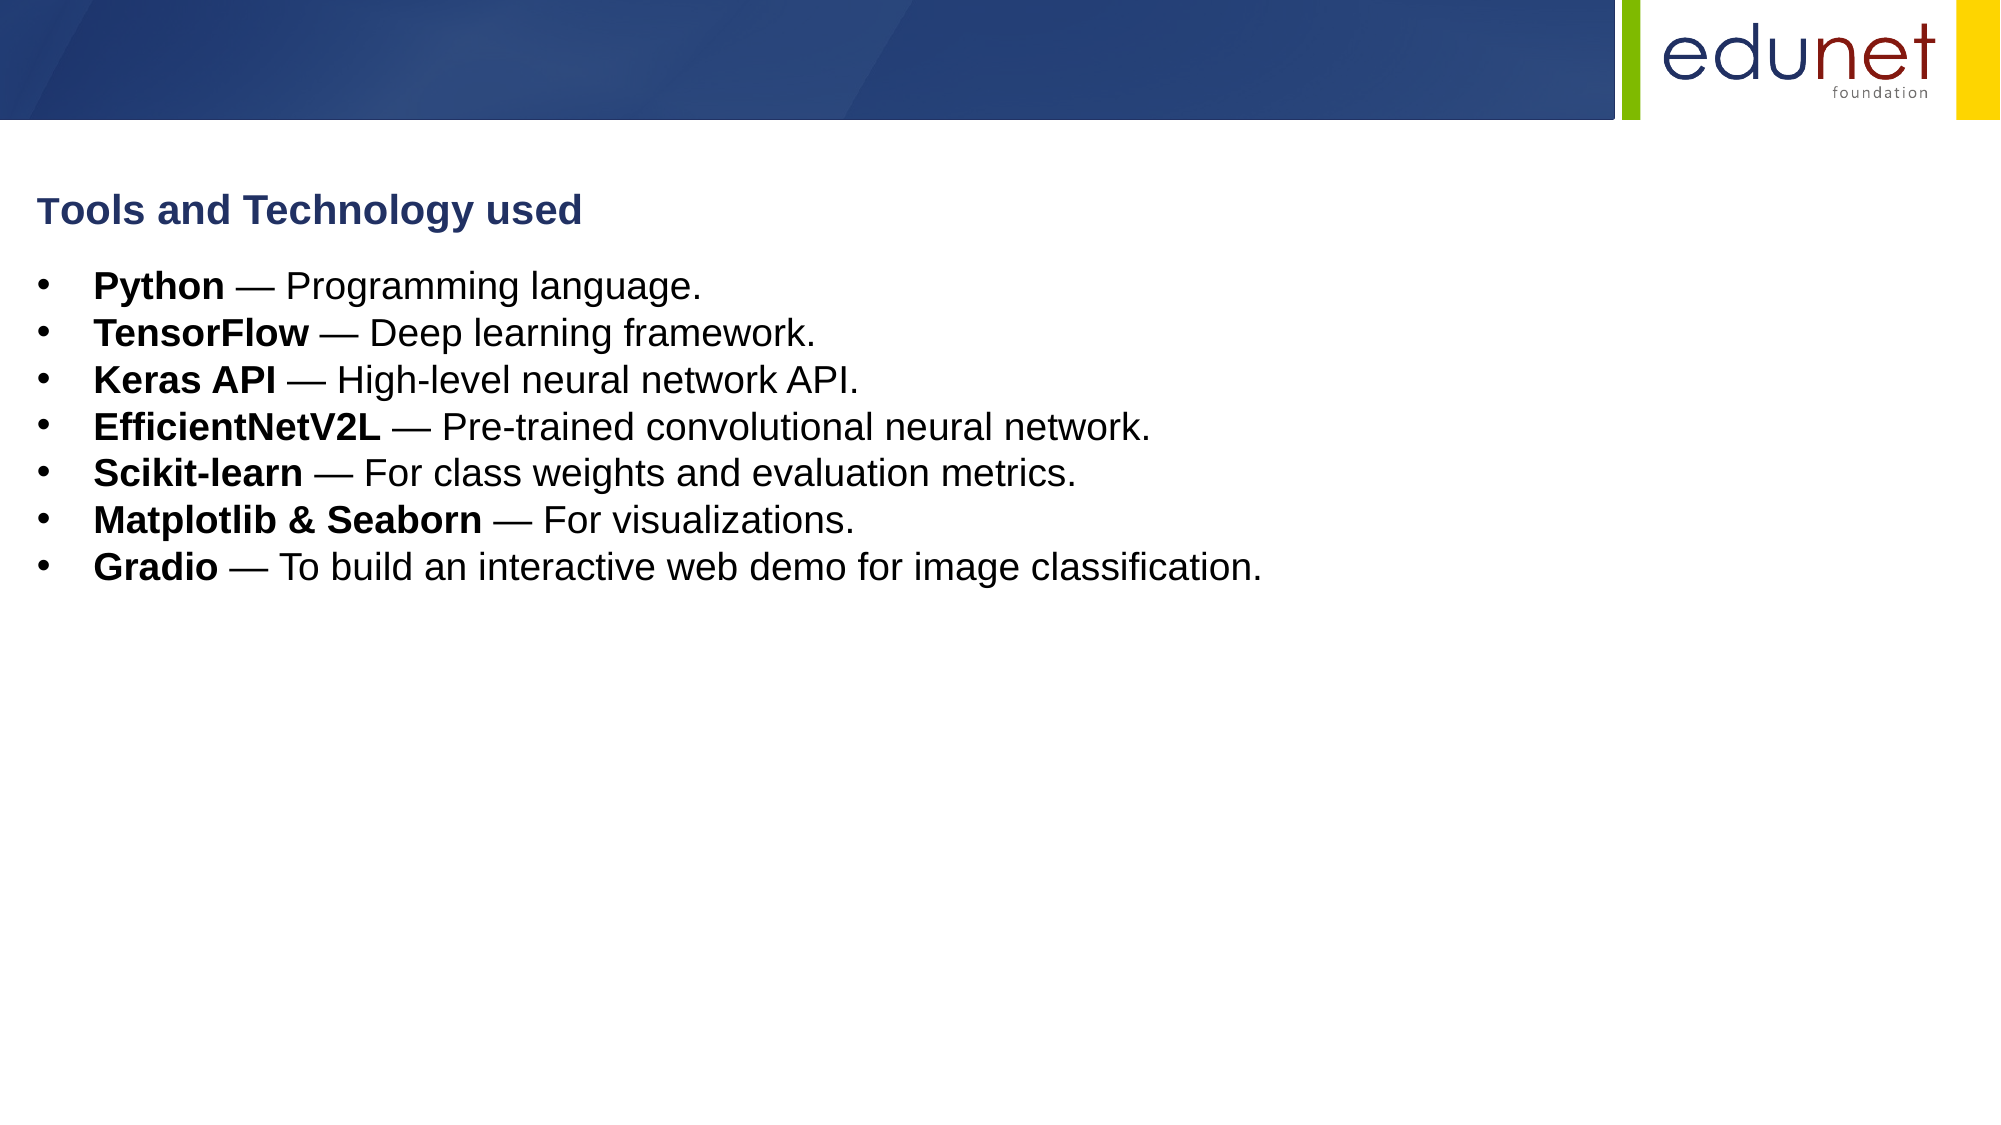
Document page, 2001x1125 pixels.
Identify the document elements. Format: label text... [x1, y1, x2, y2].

text_box Tools and Technology used [22, 175, 1024, 240]
picture [1652, 12, 1948, 108]
text_box Python — Programming language. TensorFlow — Deep learning framework. Keras API — High-level neural network API. EfficientNetV2L — Pre-trained convolutional neural network. Scikit-learn — For class weights and evaluation metrics. Matplotlib & Seaborn — For visualizations. Gradio — To build an interactive web demo for image classification. [22, 253, 1634, 643]
